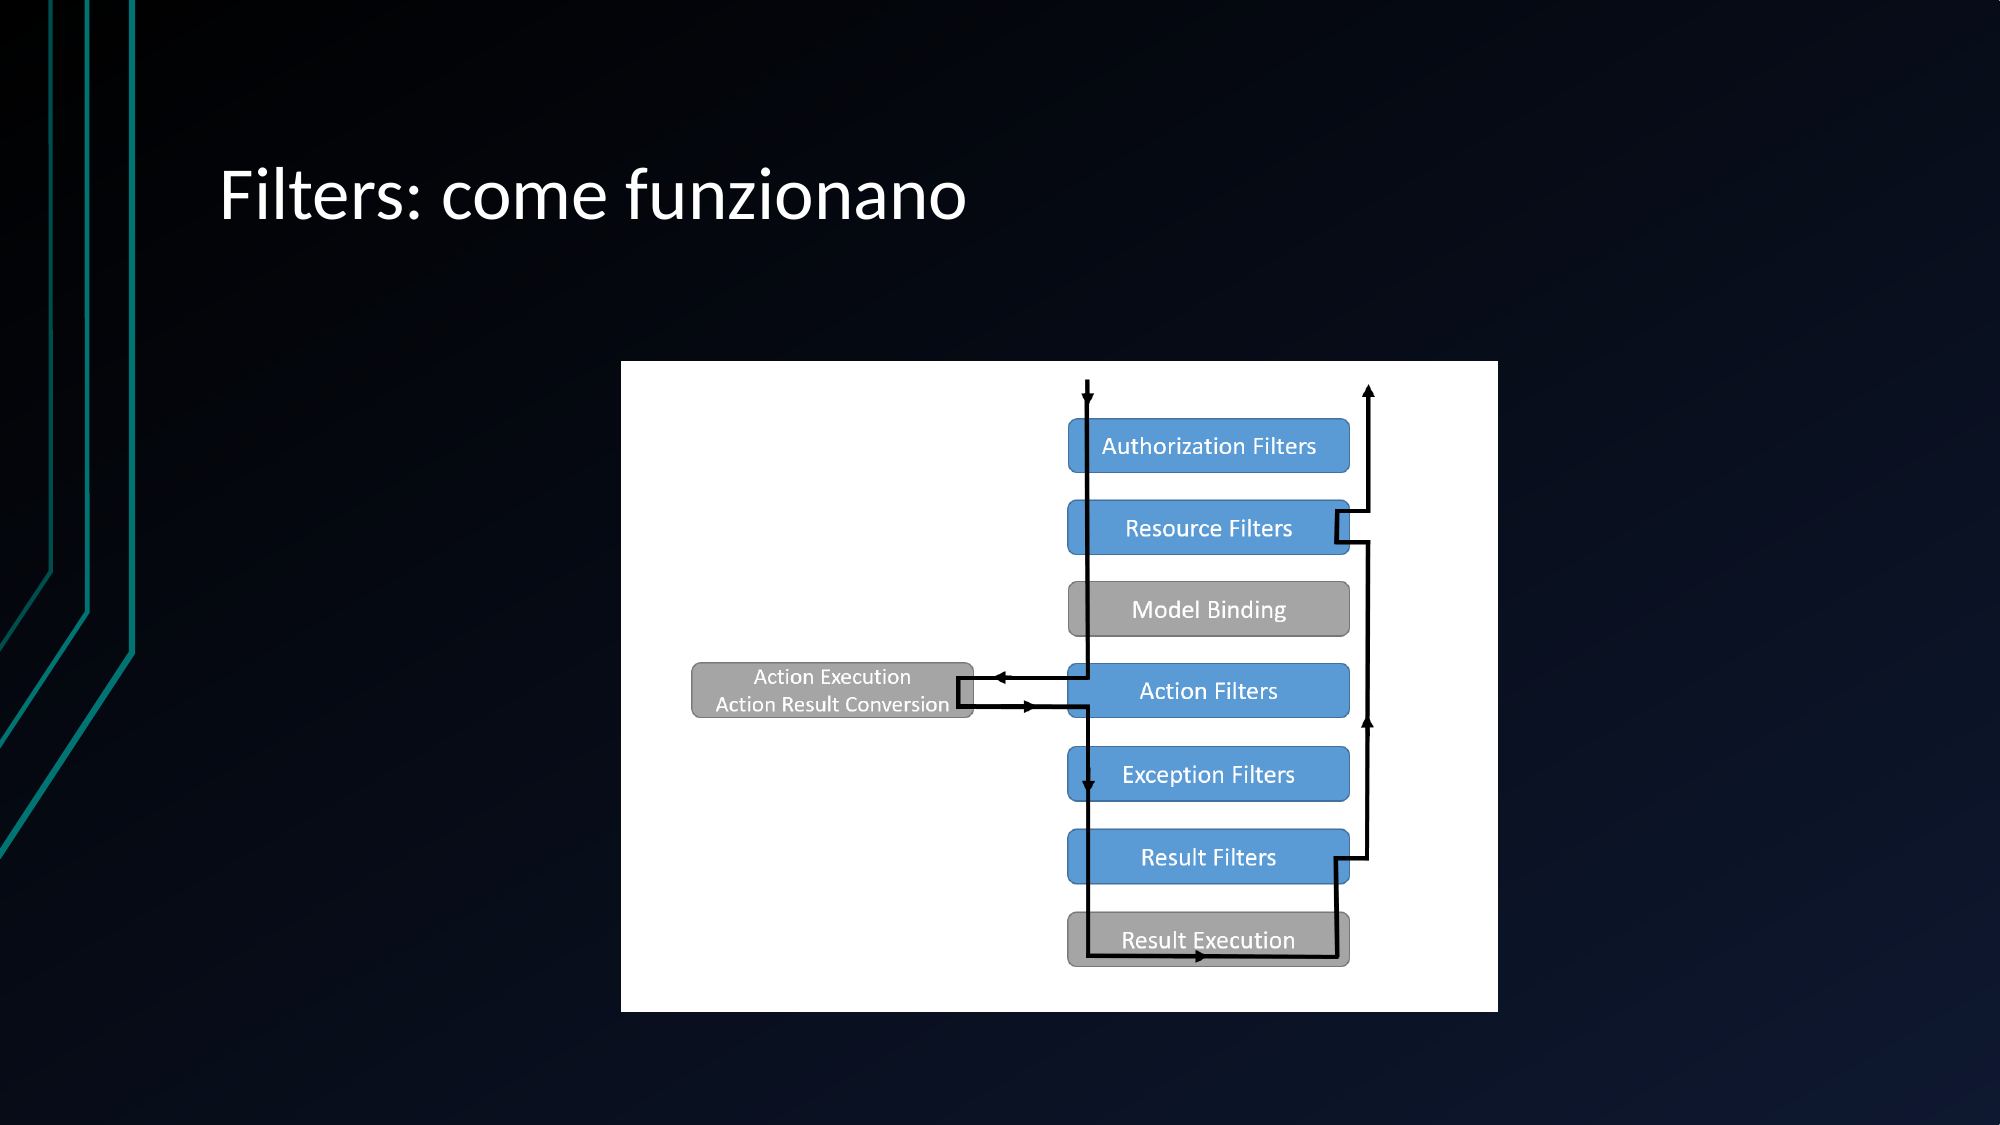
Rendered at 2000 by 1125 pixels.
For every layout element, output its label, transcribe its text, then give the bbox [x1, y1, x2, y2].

title Filters: come funzionano [199, 45, 1900, 246]
picture [621, 361, 1498, 1012]
